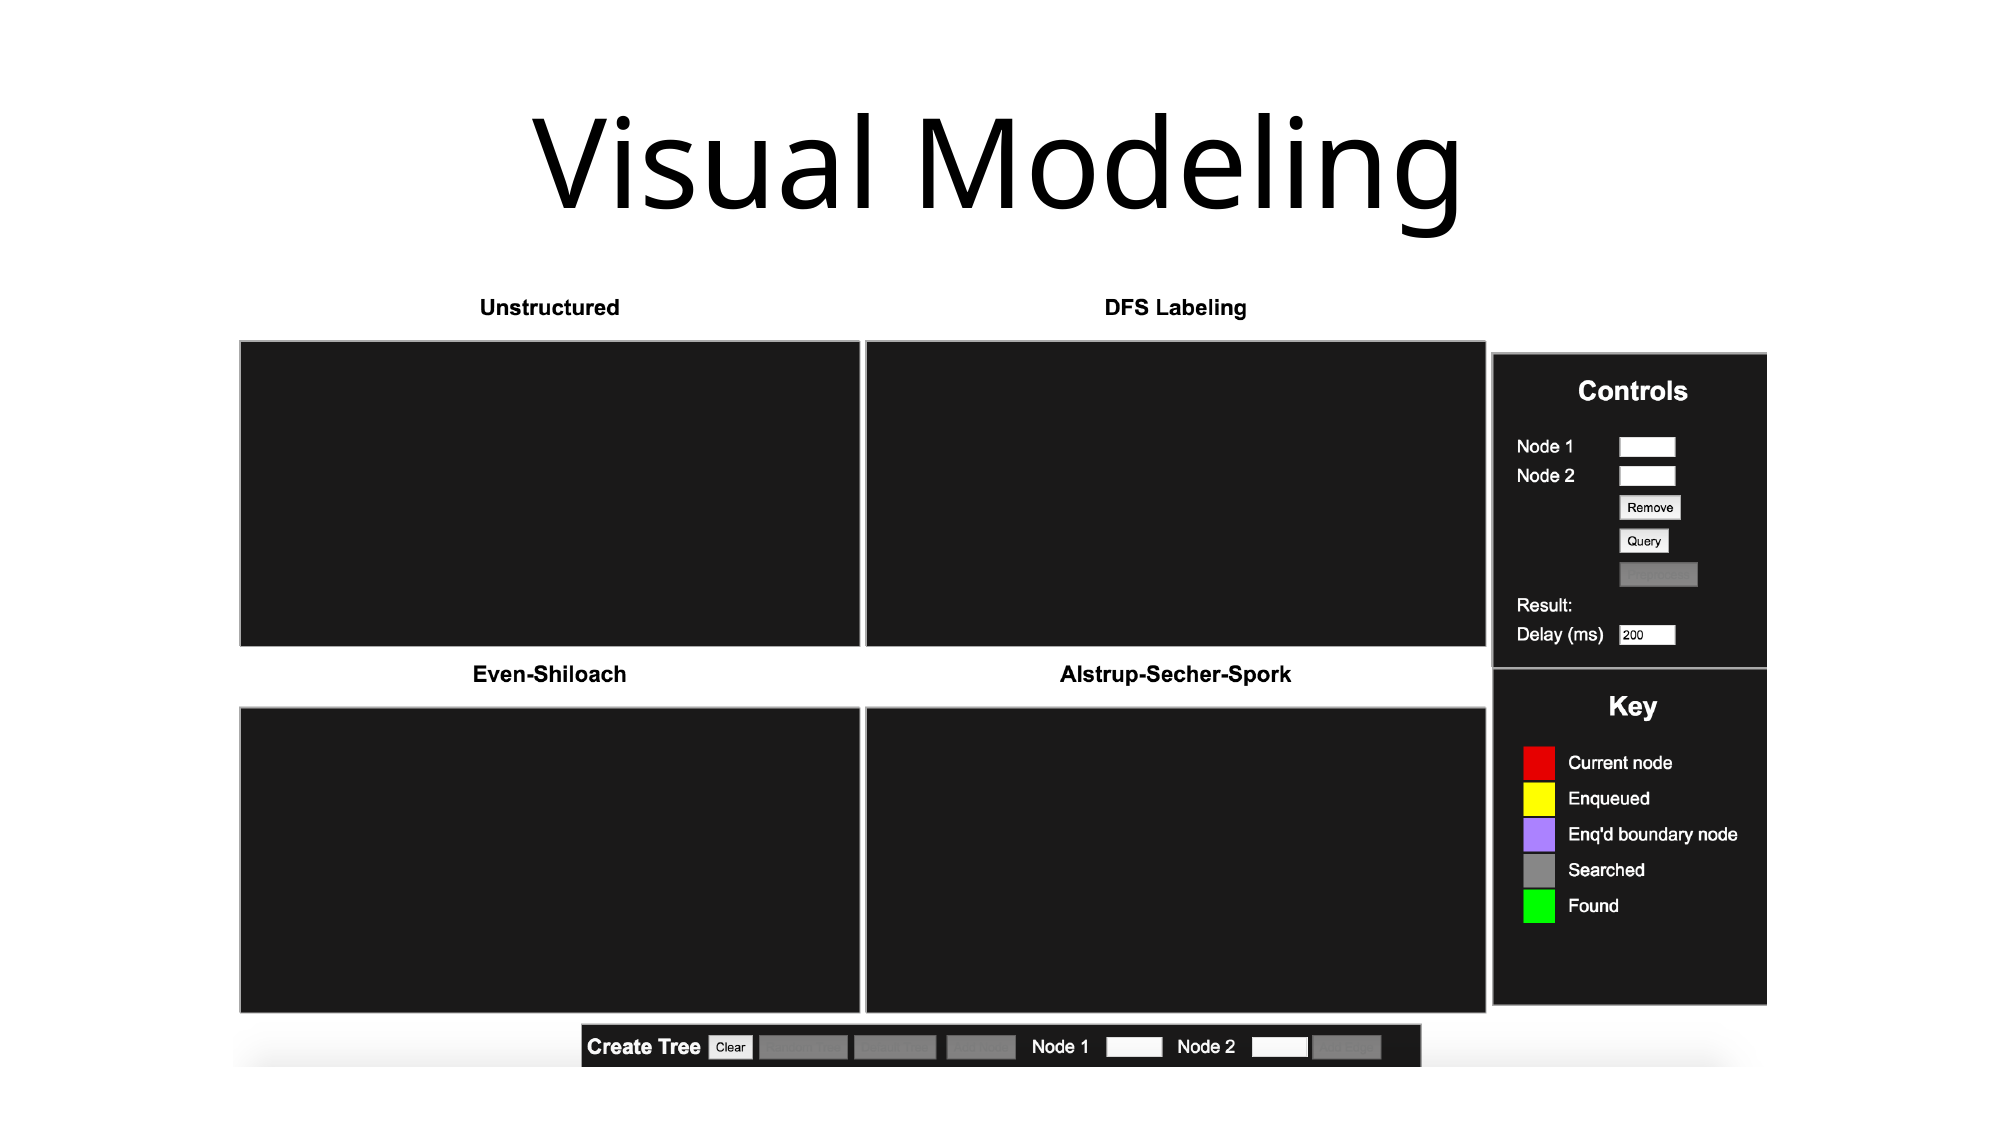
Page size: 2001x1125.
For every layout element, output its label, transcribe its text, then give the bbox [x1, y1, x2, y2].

picture [233, 277, 1767, 1068]
title Visual Modeling [137, 59, 1863, 278]
